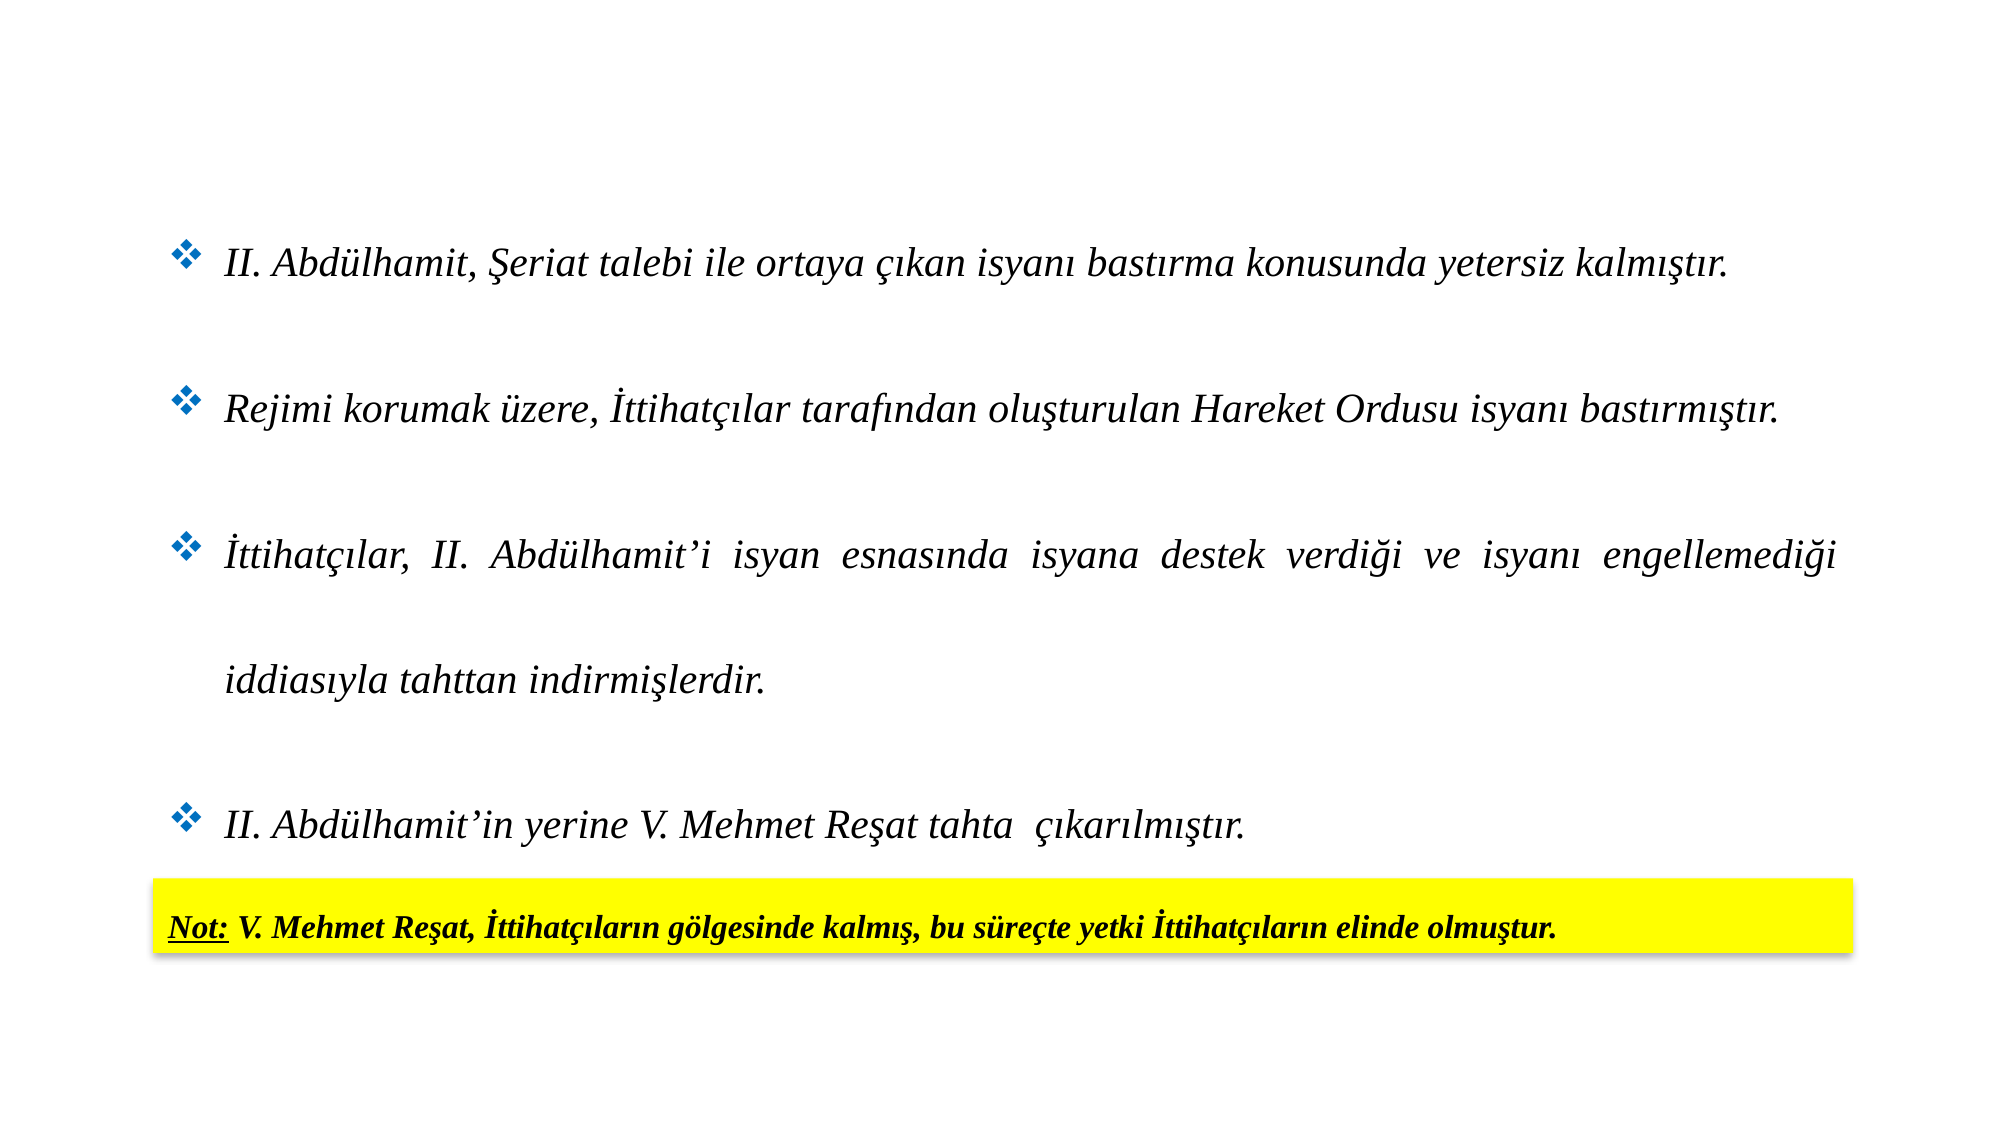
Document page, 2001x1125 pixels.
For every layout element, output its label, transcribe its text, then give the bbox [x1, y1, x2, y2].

text_box Not: V. Mehmet Reşat, İttihatçıların gölgesinde kalmış, bu süreçte yetki İttihatçıların elinde olmuştur. [152, 877, 1854, 954]
text_box II. Abdülhamit, Şeriat talebi ile ortaya çıkan isyanı bastırma konusunda yetersiz kalmıştır. Rejimi korumak üzere, İttihatçılar tarafından oluşturulan Hareket Ordusu isyanı bastırmıştır. İttihatçılar, II. Abdülhamit’i isyan esnasında isyana destek verdiği ve isyanı engellemediği iddiasıyla tahttan indirmişlerdir. II. Abdülhamit’in yerine V. Mehmet Reşat tahta çıkarılmıştır. [153, 152, 1854, 855]
